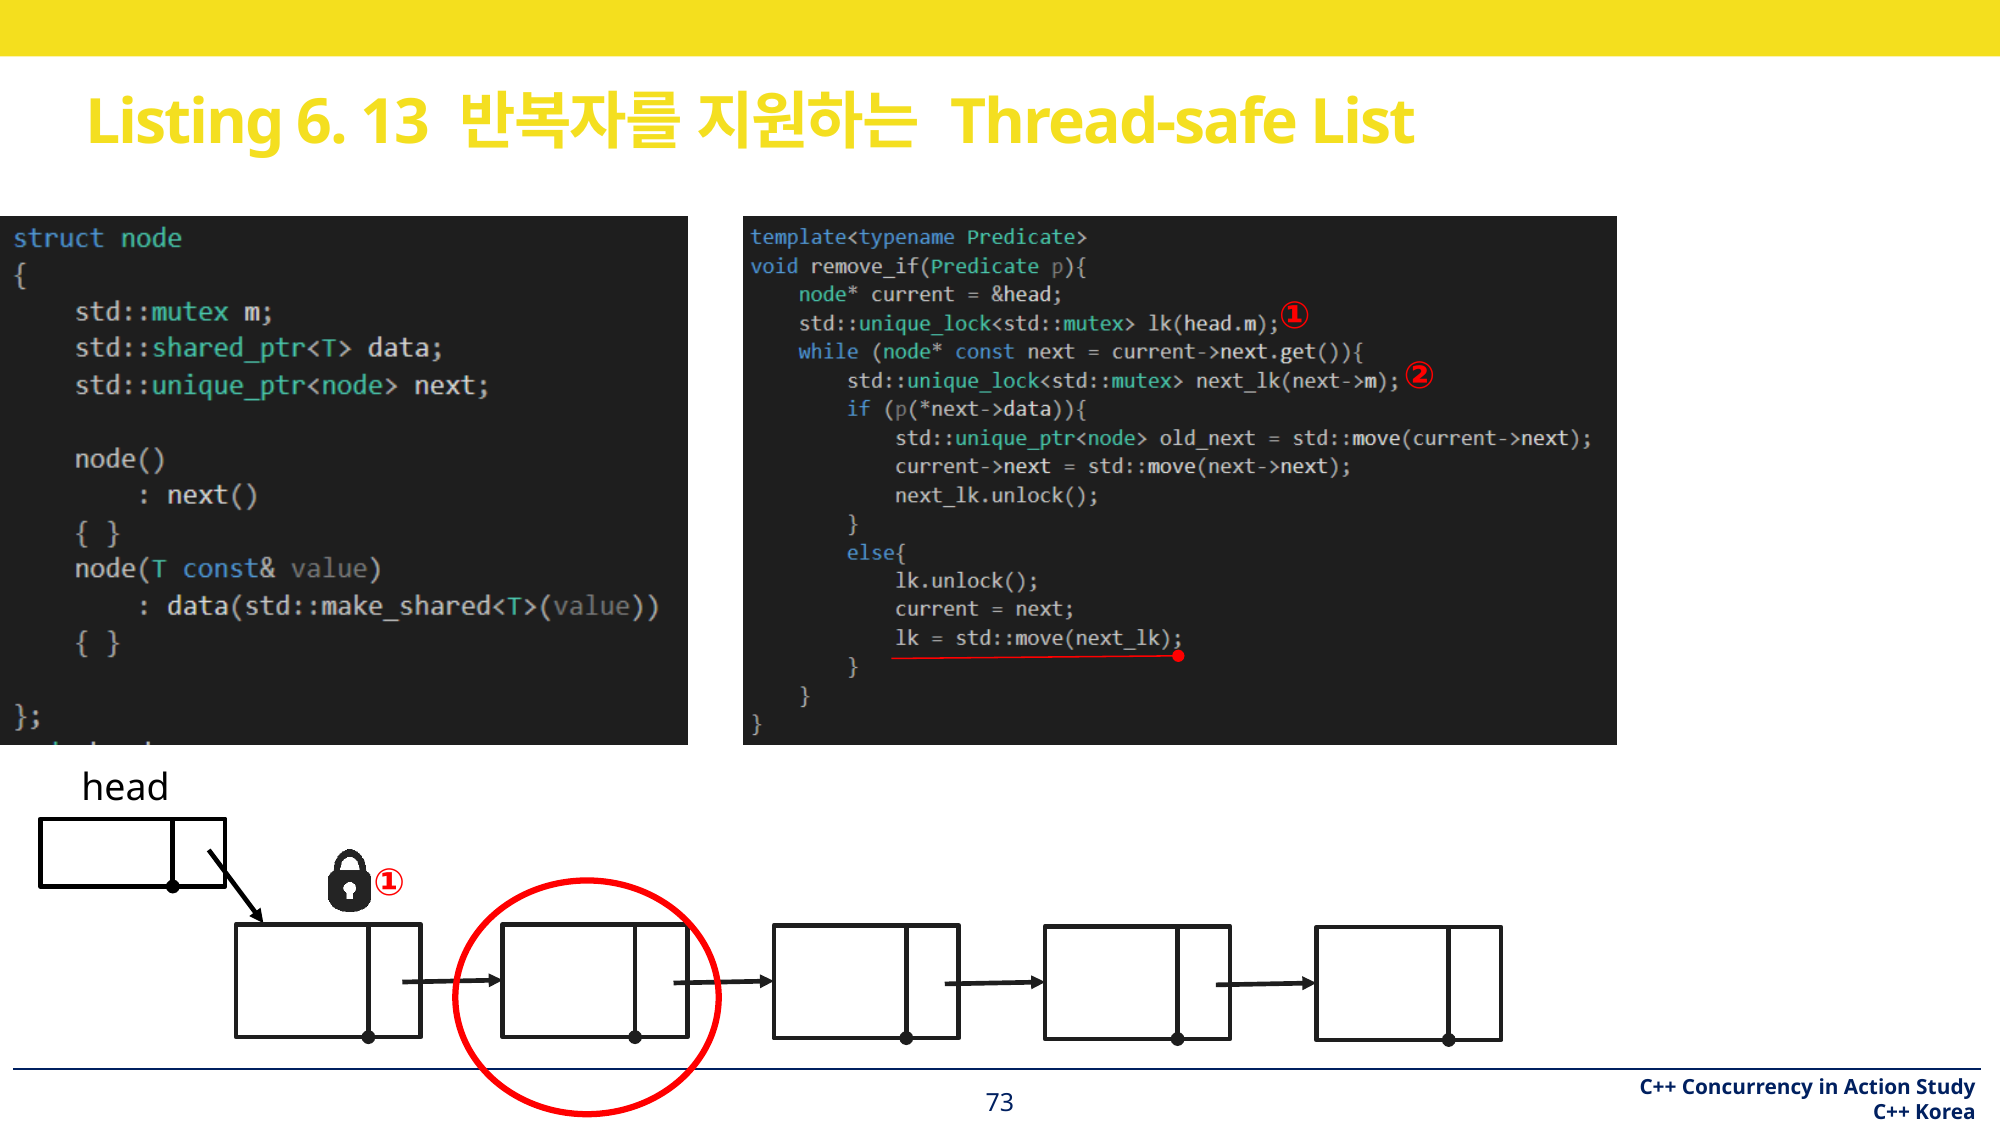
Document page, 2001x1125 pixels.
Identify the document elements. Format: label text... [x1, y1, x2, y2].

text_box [402, 979, 502, 983]
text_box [944, 981, 1044, 985]
picture [743, 215, 1617, 745]
picture [0, 215, 688, 745]
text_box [1316, 925, 1502, 1041]
title Listing 6. 13 반복자를 지원하는 Thread-safe List [85, 89, 2000, 158]
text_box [773, 923, 959, 1039]
text_box [454, 983, 720, 1115]
picture [328, 849, 371, 912]
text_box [40, 817, 226, 887]
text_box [673, 980, 773, 984]
text_box ① [371, 850, 421, 911]
slide_number 73 [916, 1078, 1084, 1125]
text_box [891, 655, 1179, 659]
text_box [235, 922, 422, 1038]
text_box [456, 879, 719, 980]
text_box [502, 922, 688, 1038]
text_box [208, 849, 264, 924]
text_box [1044, 924, 1231, 1040]
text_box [1215, 982, 1316, 986]
text_box head [81, 762, 171, 808]
